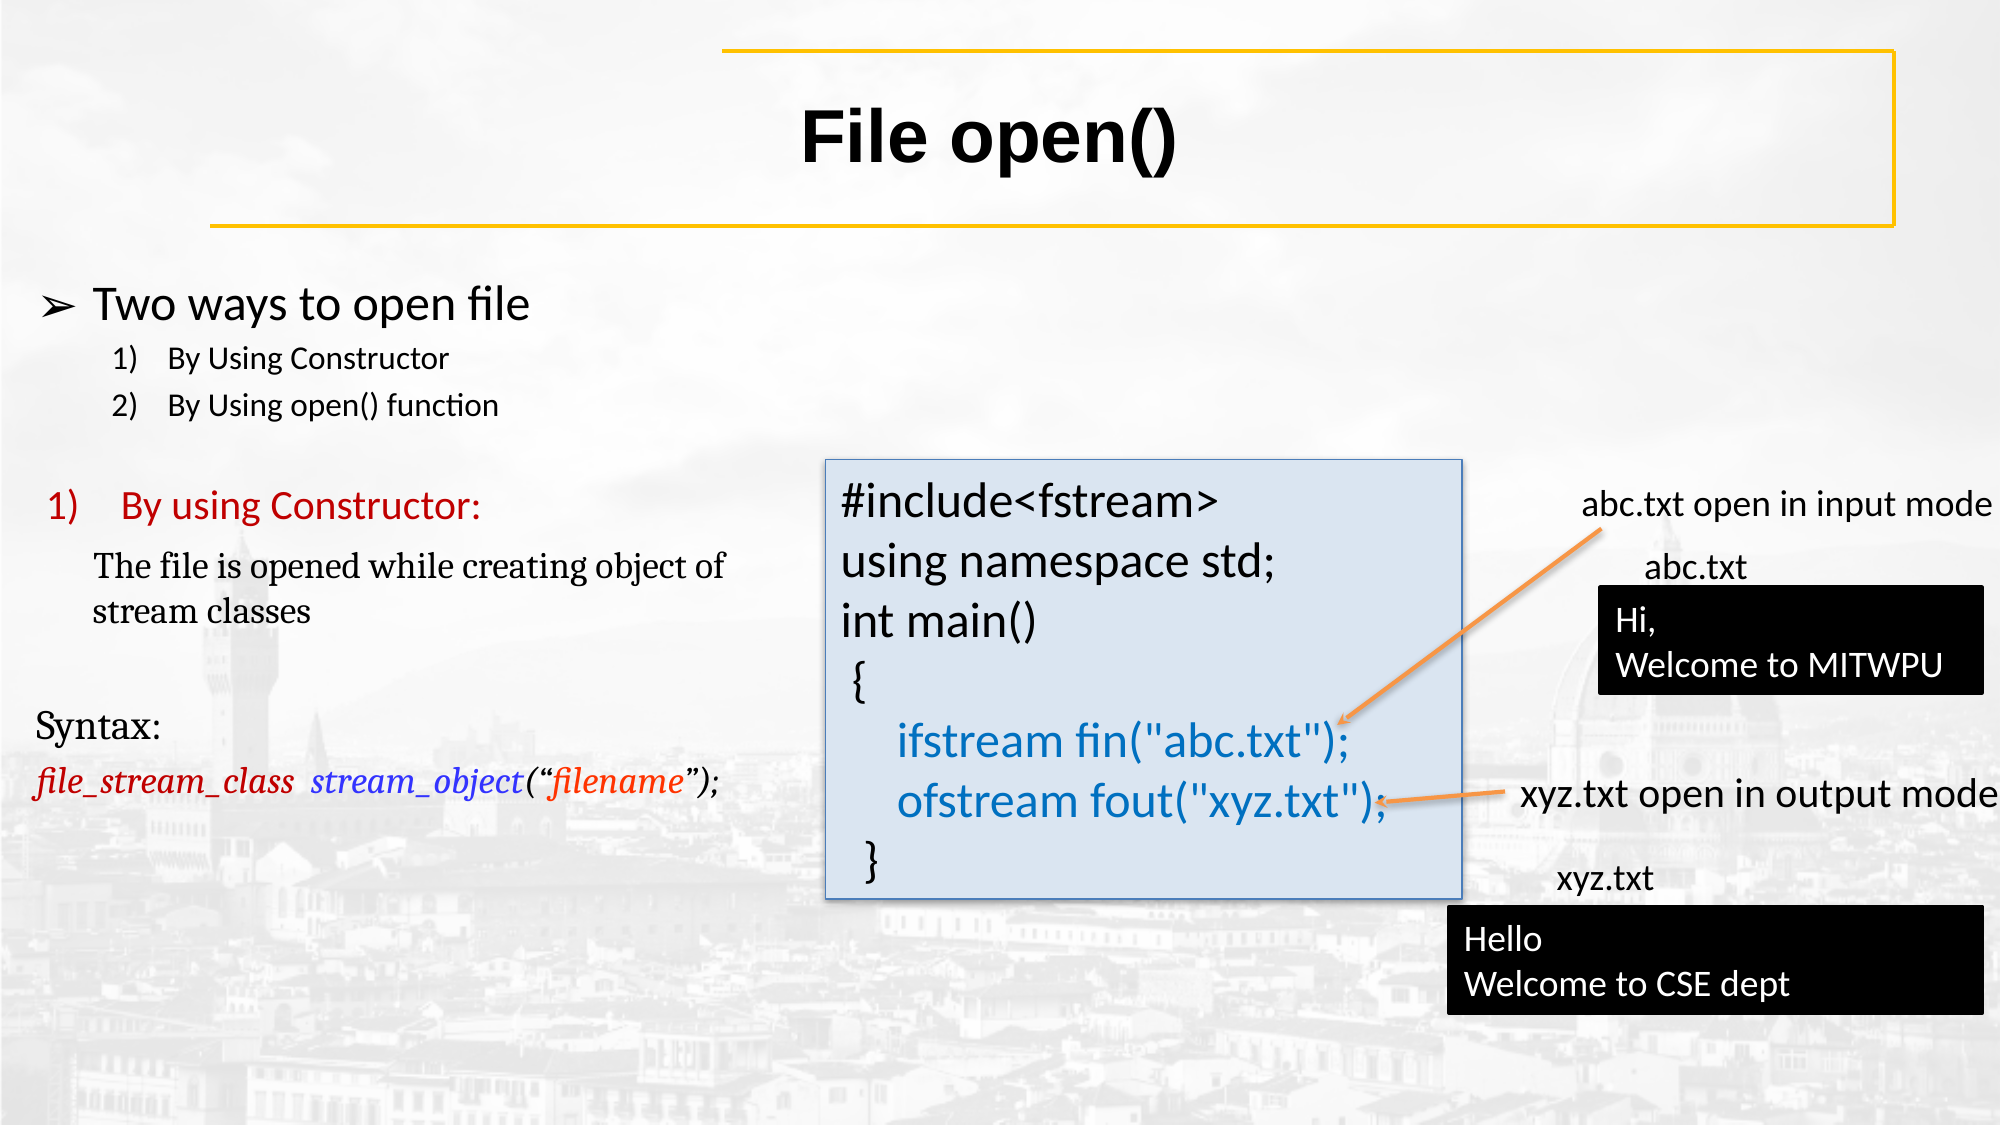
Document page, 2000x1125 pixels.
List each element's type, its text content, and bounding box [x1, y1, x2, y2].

text_box xyz.txt [1541, 845, 1717, 907]
text_box #include<fstream> using namespace std; int main() { ifstream fin("abc.txt"); ofstream fout("xyz.txt"); } [825, 459, 1462, 899]
title File open() [99, 39, 1900, 227]
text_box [1374, 791, 1506, 804]
text_box abc.txt open in input mode [1566, 471, 2000, 533]
list Two ways to open file By Using Constructor By Using open() function By using Constructor: The file is opened while creating object of stream classes Syntax: file_stream_class stream_object(“filename”); [21, 262, 749, 1063]
text_box Hello Welcome to CSE dept [1448, 906, 1983, 1013]
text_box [1336, 528, 1602, 726]
text_box abc.txt [1629, 534, 1805, 596]
text_box Hi, Welcome to MITWPU [1605, 587, 1982, 694]
text_box xyz.txt open in output mode [1505, 758, 2000, 825]
